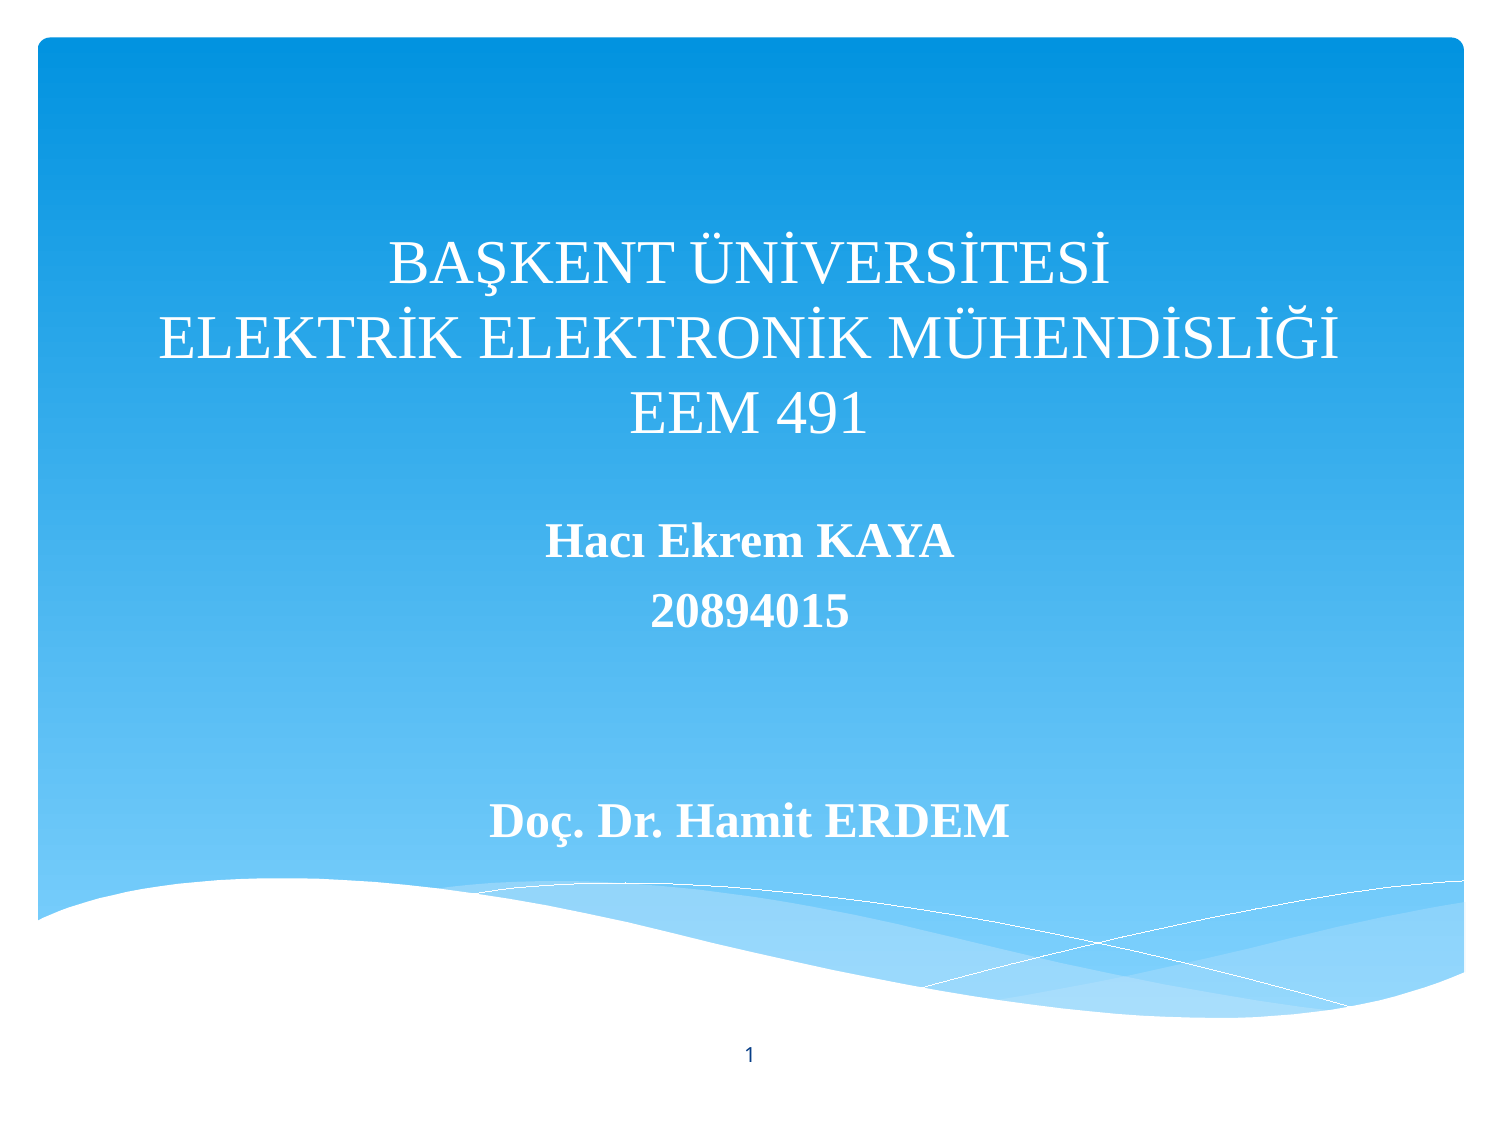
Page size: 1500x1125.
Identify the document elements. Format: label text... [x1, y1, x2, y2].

slide_number 1 [654, 1025, 846, 1086]
title BAŞKENT ÜNİVERSİTESİ ELEKTRİK ELEKTRONİK MÜHENDİSLİĞİ EEM 491 [112, 212, 1388, 454]
subtitle Hacı Ekrem KAYA 20894015 Doç. Dr. Hamit ERDEM [225, 500, 1275, 1025]
